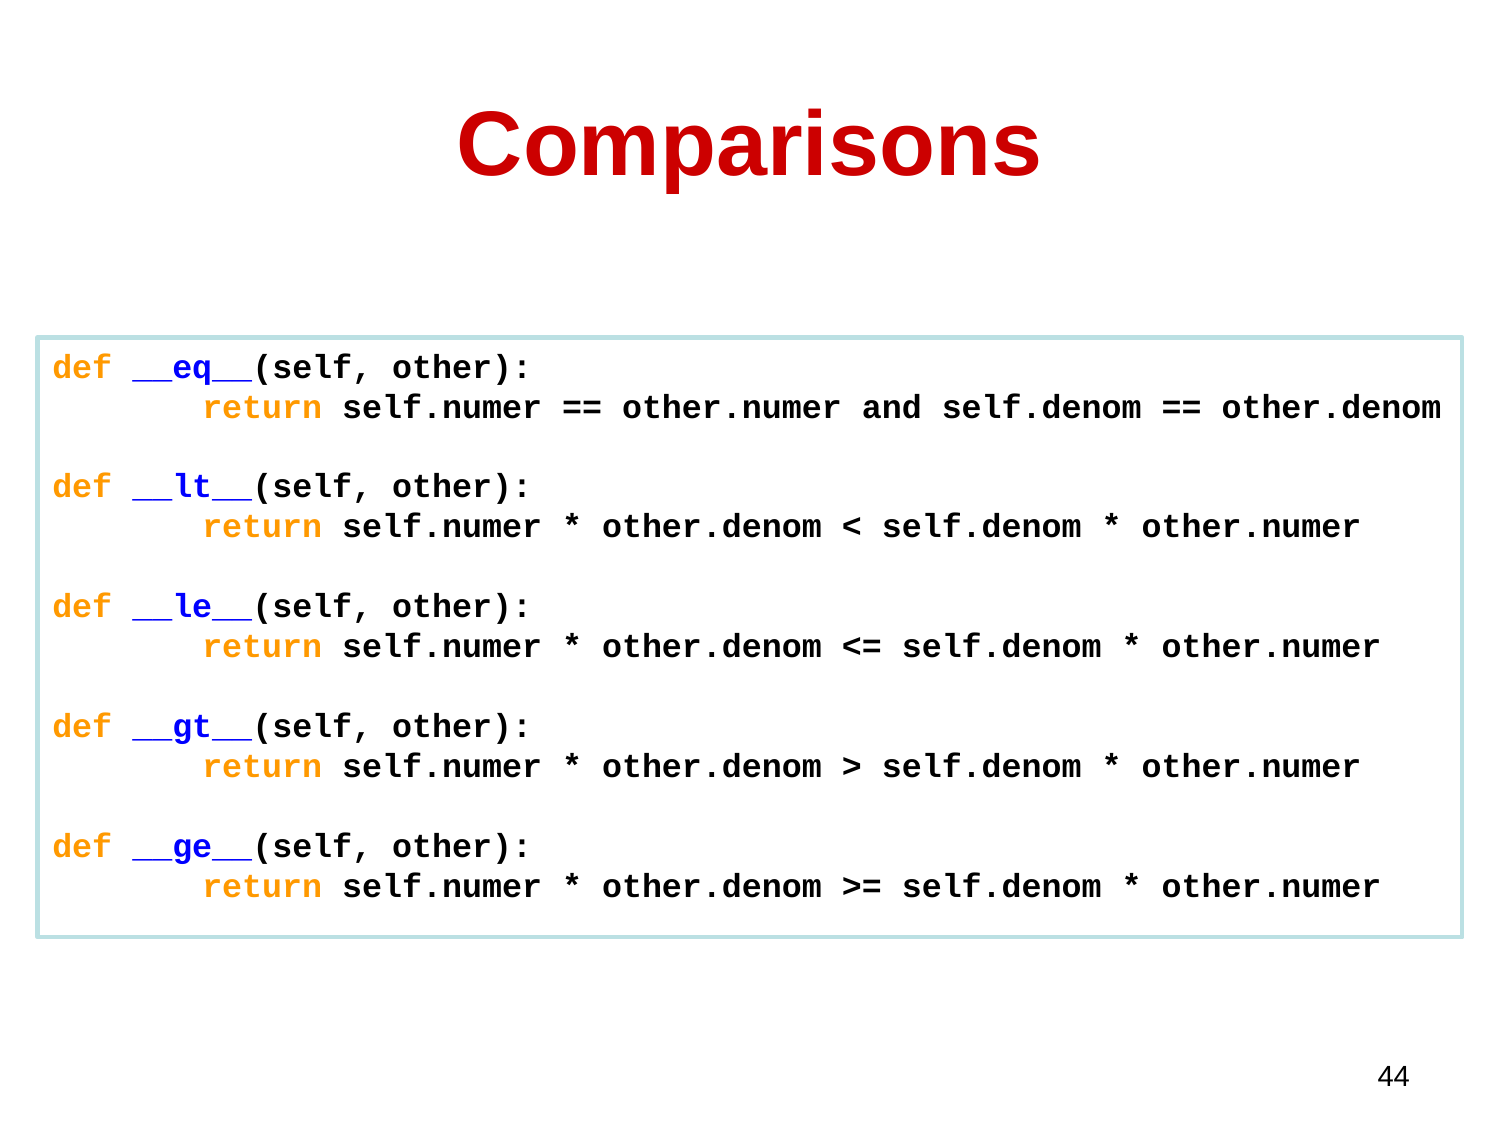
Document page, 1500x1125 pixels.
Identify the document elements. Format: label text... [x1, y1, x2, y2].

slide_number 44 [1074, 1049, 1426, 1088]
text_box [37, 912, 1463, 938]
title Comparisons [74, 44, 1426, 233]
text_box def __eq__(self, other): return self.numer == other.numer and self.denom == other.denom def __lt__(self, other): return self.numer * other.denom < self.denom * other.numer def __le__(self, other): return self.numer * other.denom <= self.denom * other.numer def __gt__(self, other): return self.numer * other.denom > self.denom * other.numer def __ge__(self, other): return self.numer * other.denom >= self.denom * other.numer [37, 337, 1463, 912]
